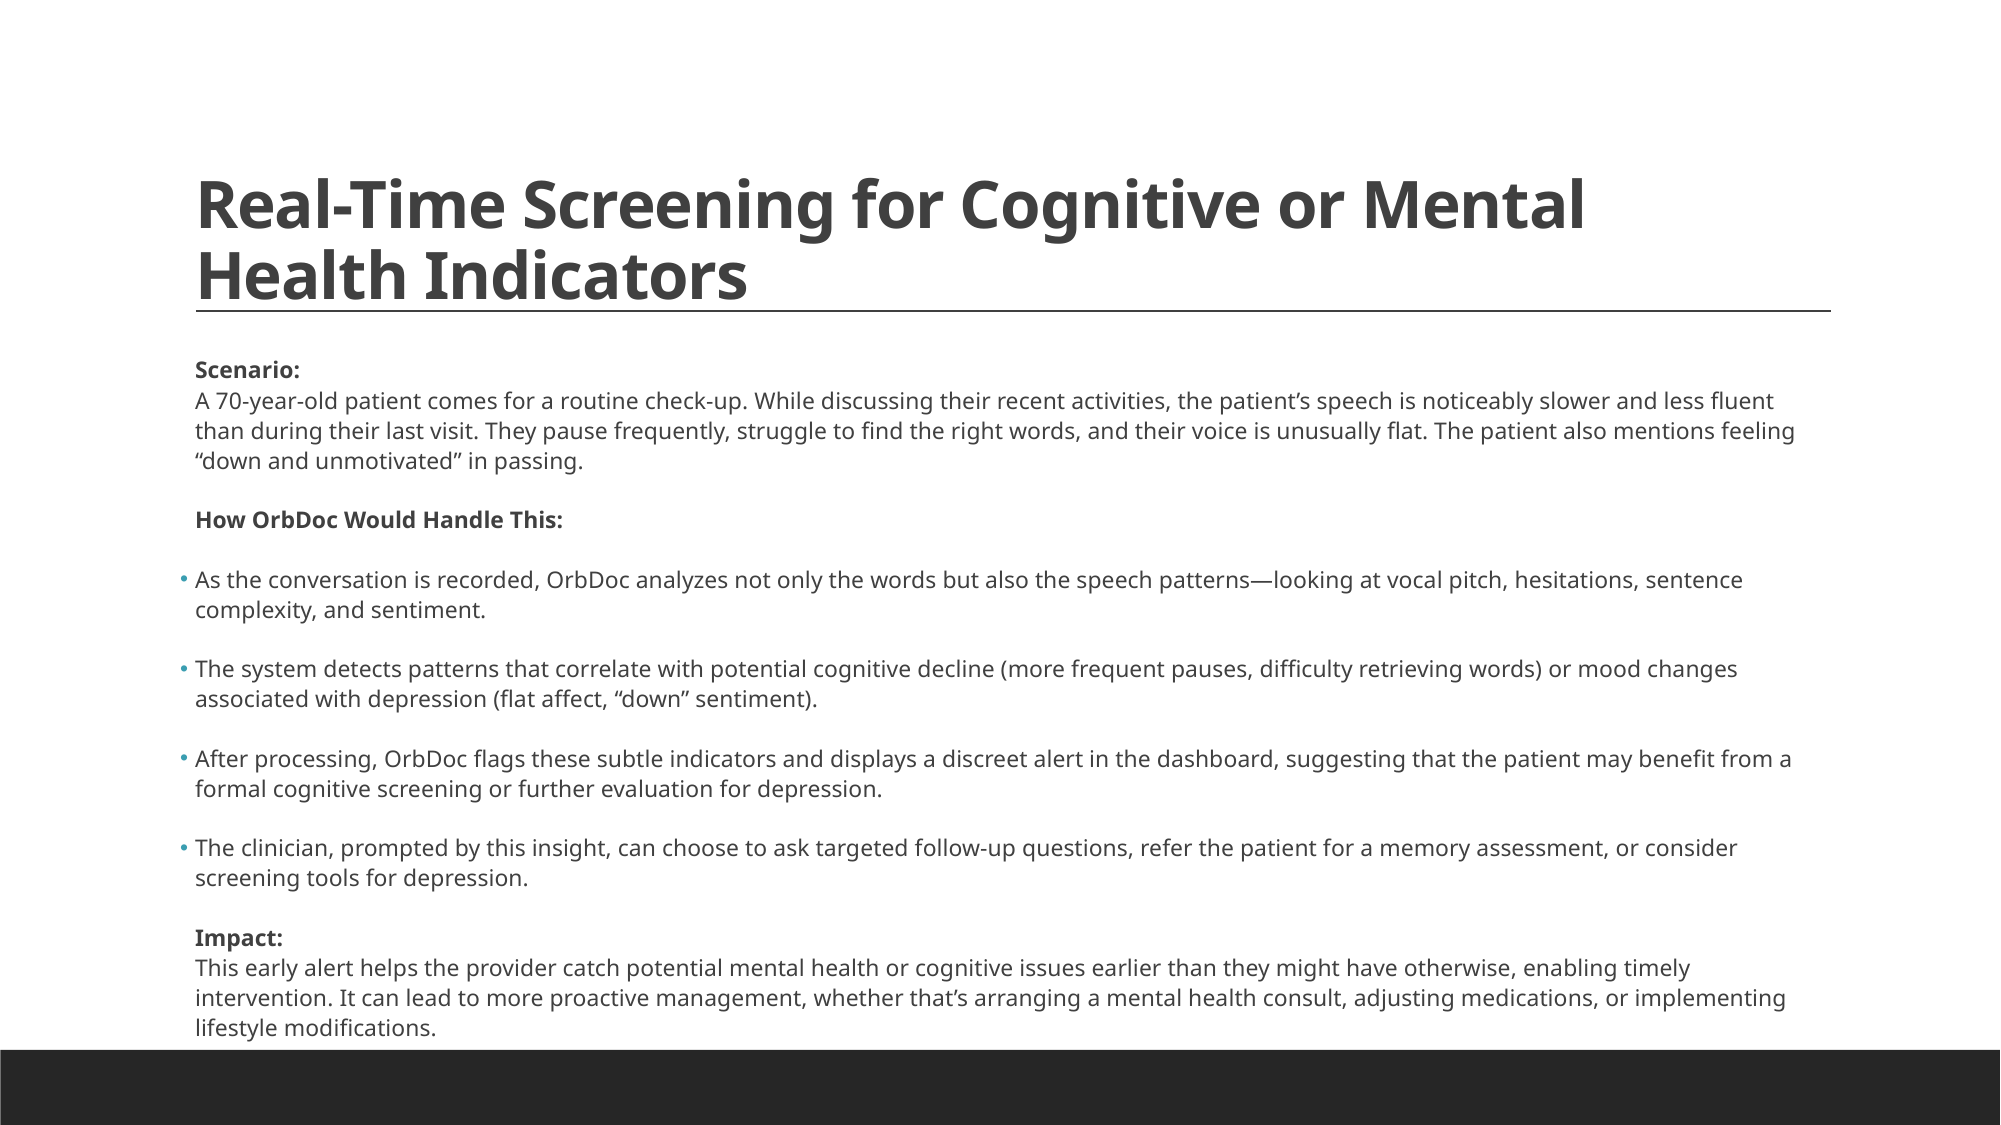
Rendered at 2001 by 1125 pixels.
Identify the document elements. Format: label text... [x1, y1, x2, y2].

title Real-Time Screening for Cognitive or Mental Health Indicators [180, 162, 1830, 345]
list Scenario: A 70-year-old patient comes for a routine check-up. While discussing their recent activities, the patient’s speech is noticeably slower and less fluent than during their last visit. They pause frequently, struggle to find the right words, and their voice is unusually flat. The patient also mentions feeling “down and unmotivated” in passing. How OrbDoc Would Handle This: As the conversation is recorded, OrbDoc analyzes not only the words but also the speech patterns—looking at vocal pitch, hesitations, sentence complexity, and sentiment. The system detects patterns that correlate with potential cognitive decline (more frequent pauses, difficulty retrieving words) or mood changes associated with depression (flat affect, “down” sentiment). After processing, OrbDoc flags these subtle indicators and displays a discreet alert in the dashboard, suggesting that the patient may benefit from a formal cognitive screening or further evaluation for depression. The clinician, prompted by this insight, can choose to ask targeted follow-up questions, refer the patient for a memory assessment, or consider screening tools for depression. Impact: This early alert helps the provider catch potential mental health or cognitive issues earlier than they might have otherwise, enabling timely intervention. It can lead to more proactive management, whether that’s arranging a mental health consult, adjusting medications, or implementing lifestyle modifications. [180, 345, 1830, 963]
